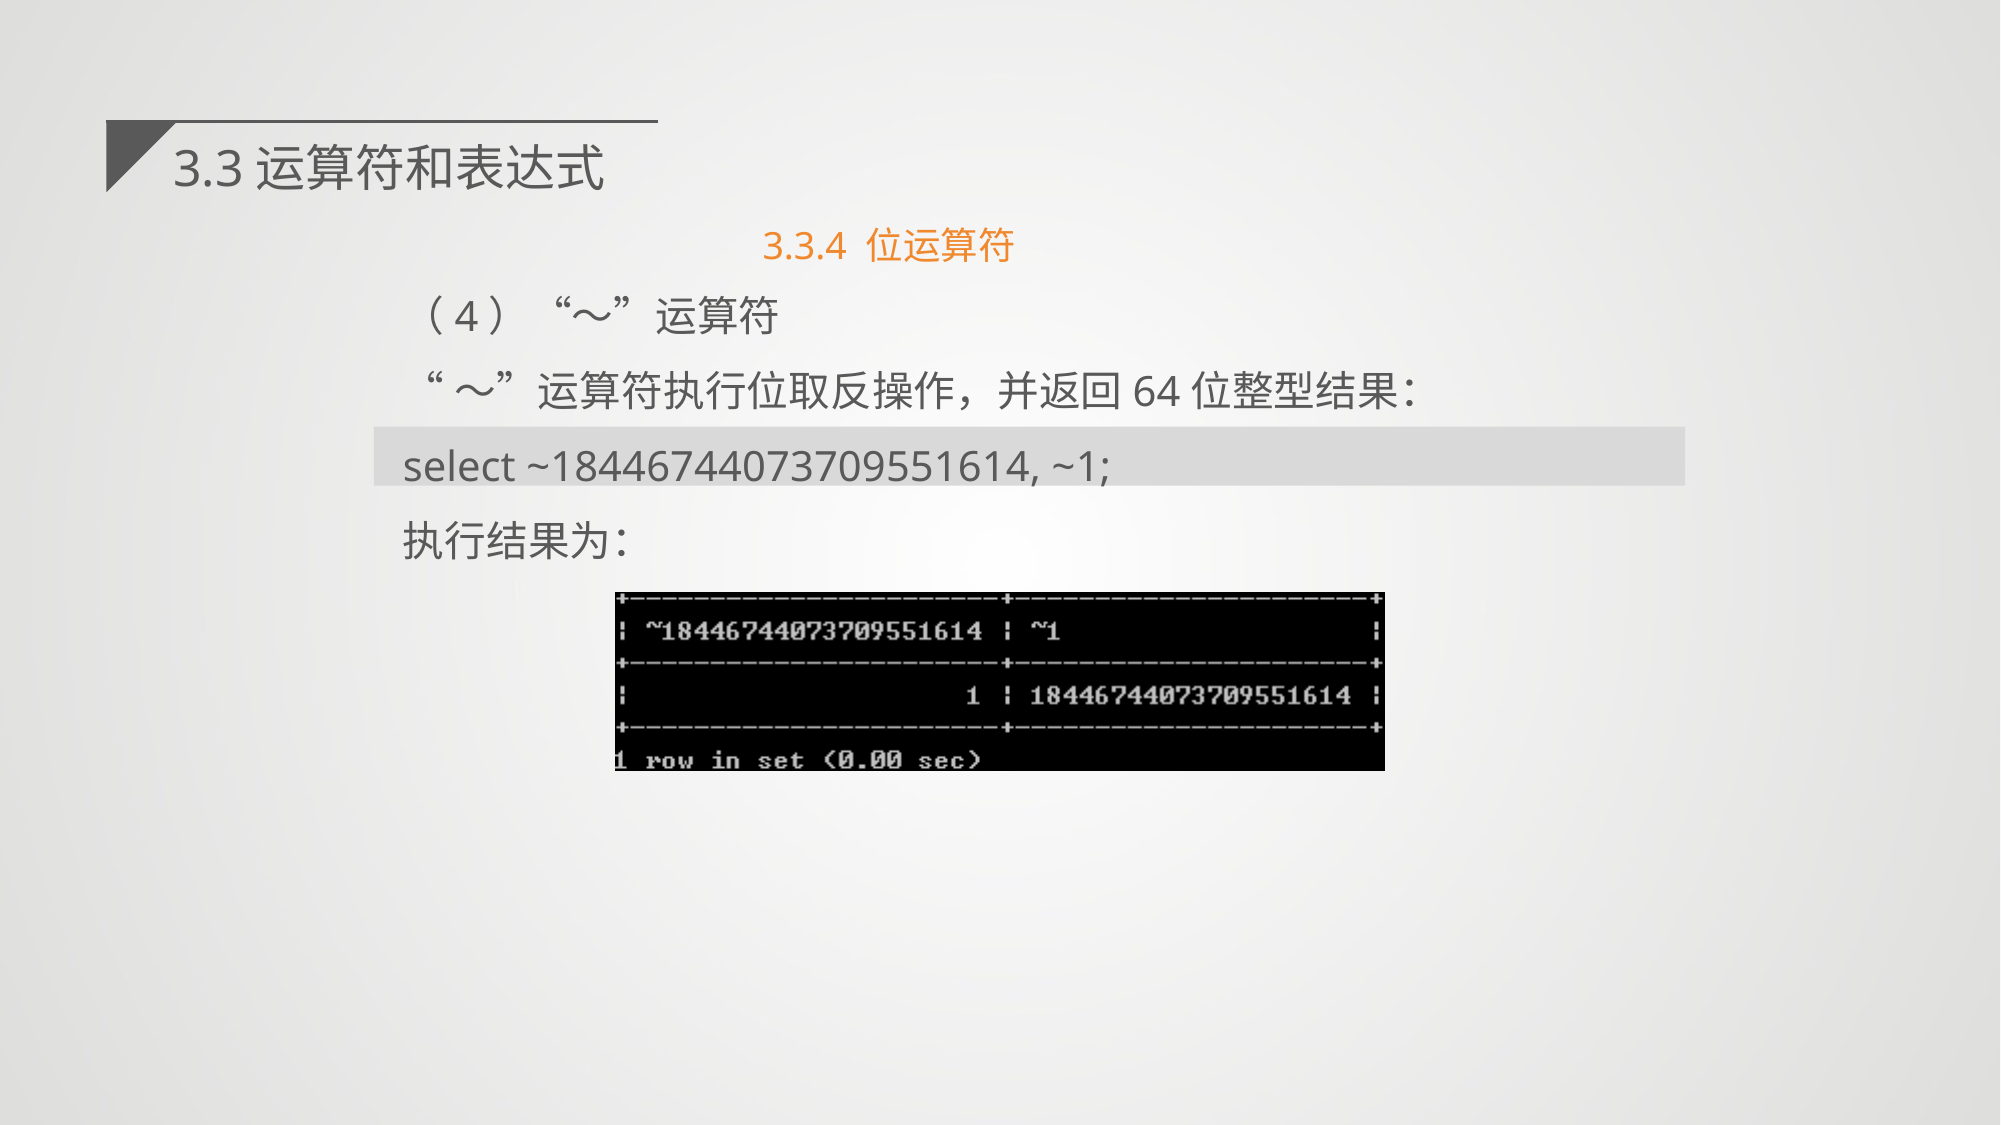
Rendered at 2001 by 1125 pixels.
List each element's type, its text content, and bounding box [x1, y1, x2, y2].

text_box 3.3运算符和表达式 [158, 103, 752, 230]
text_box [105, 120, 178, 195]
text_box （4）“～”运算符 “～”运算符执行位取反操作，并返回64位整型结果： select ~18446744073709551614, ~1; 执行结果为： [314, 257, 1686, 648]
text_box 3.3.4 位运算符 [747, 192, 1031, 275]
picture [0, 0, 2001, 1125]
